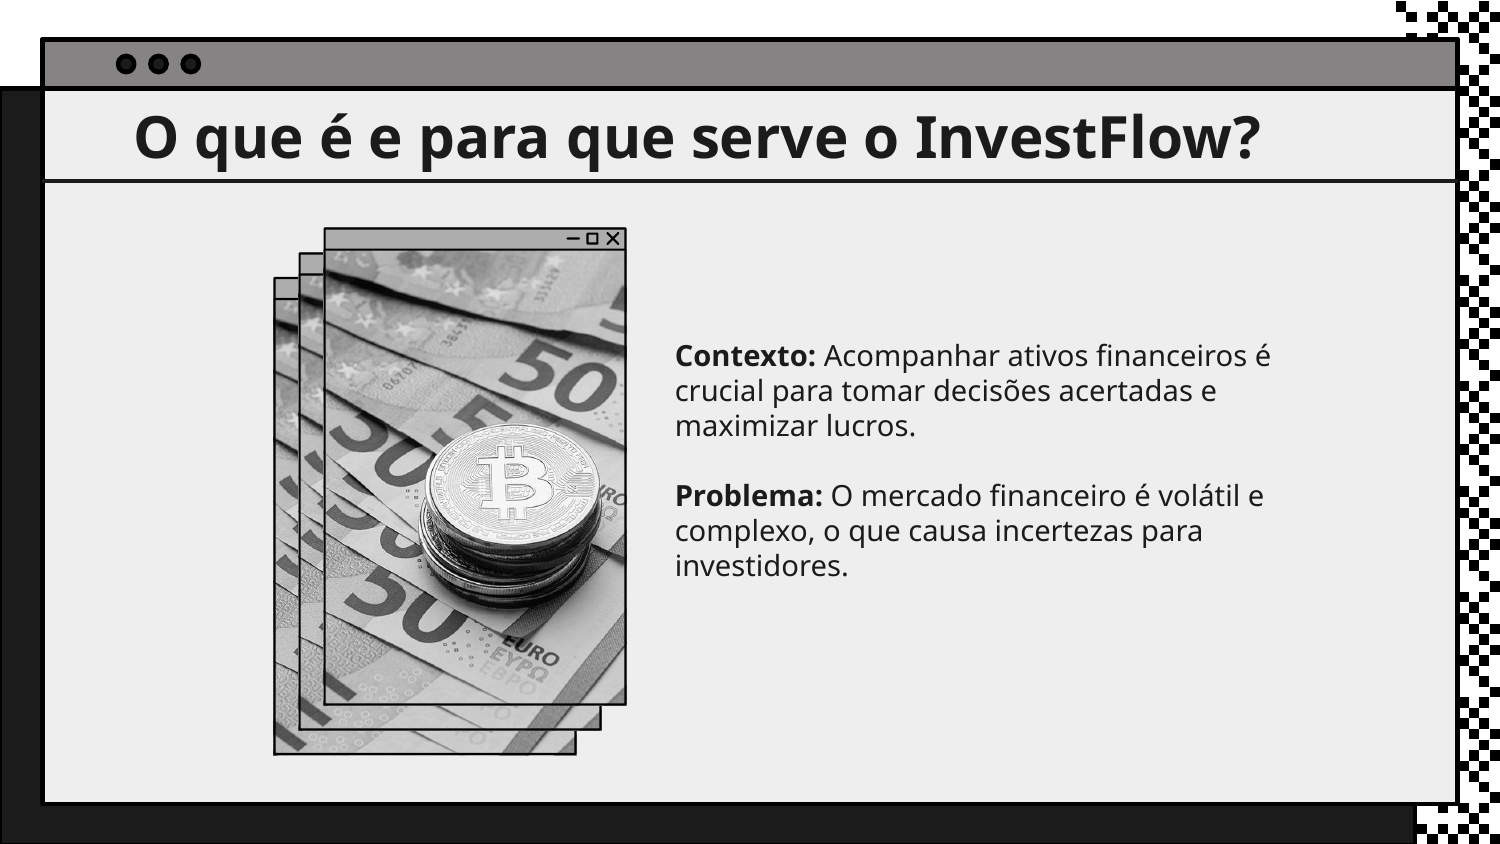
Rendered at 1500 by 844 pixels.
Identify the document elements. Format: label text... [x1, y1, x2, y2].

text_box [298, 252, 602, 731]
title O que é e para que serve o InvestFlow? [118, 88, 1382, 182]
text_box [323, 227, 627, 706]
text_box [273, 276, 577, 756]
subtitle Contexto: Acompanhar ativos financeiros é crucial para tomar decisões acertadas e maximizar lucros. Problema: O mercado financeiro é volátil e complexo, o que causa incertezas para investidores. [659, 322, 1321, 638]
